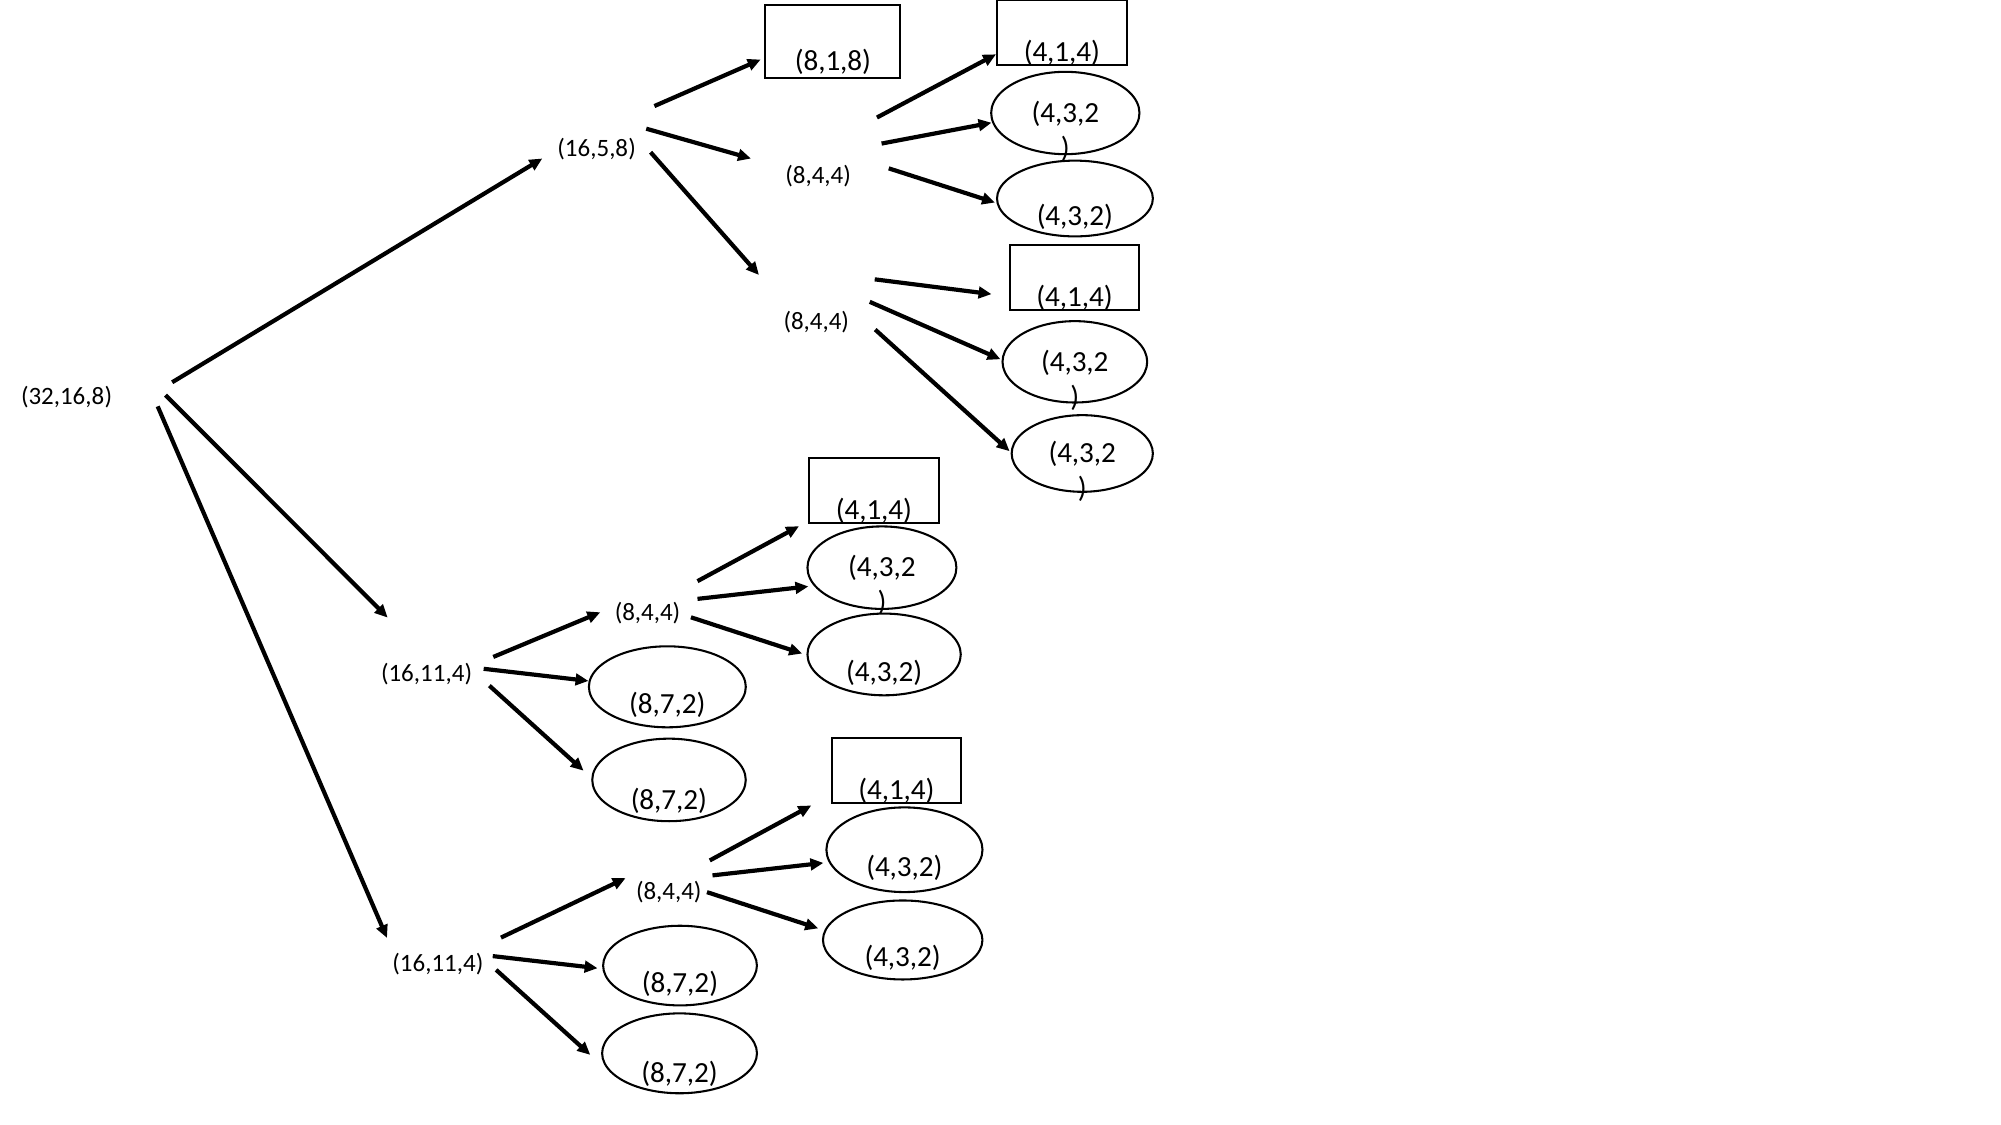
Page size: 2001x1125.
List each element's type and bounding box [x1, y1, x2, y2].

text_box [876, 54, 996, 118]
text_box [888, 168, 995, 203]
text_box [172, 158, 542, 383]
text_box [493, 612, 601, 658]
text_box [646, 128, 751, 159]
text_box [500, 878, 626, 938]
text_box [165, 395, 388, 618]
text_box [489, 685, 584, 771]
text_box [881, 122, 992, 144]
text_box [709, 805, 811, 861]
text_box [690, 617, 802, 654]
text_box [483, 668, 589, 681]
text_box [874, 279, 992, 295]
text_box [492, 956, 598, 969]
text_box [496, 969, 590, 1055]
text_box [697, 526, 799, 582]
text_box [712, 862, 824, 876]
text_box [875, 329, 1010, 451]
text_box [697, 586, 809, 599]
text_box [157, 406, 387, 938]
text_box [869, 301, 1001, 360]
text_box [654, 59, 761, 107]
text_box [650, 152, 759, 275]
text_box [706, 892, 818, 929]
